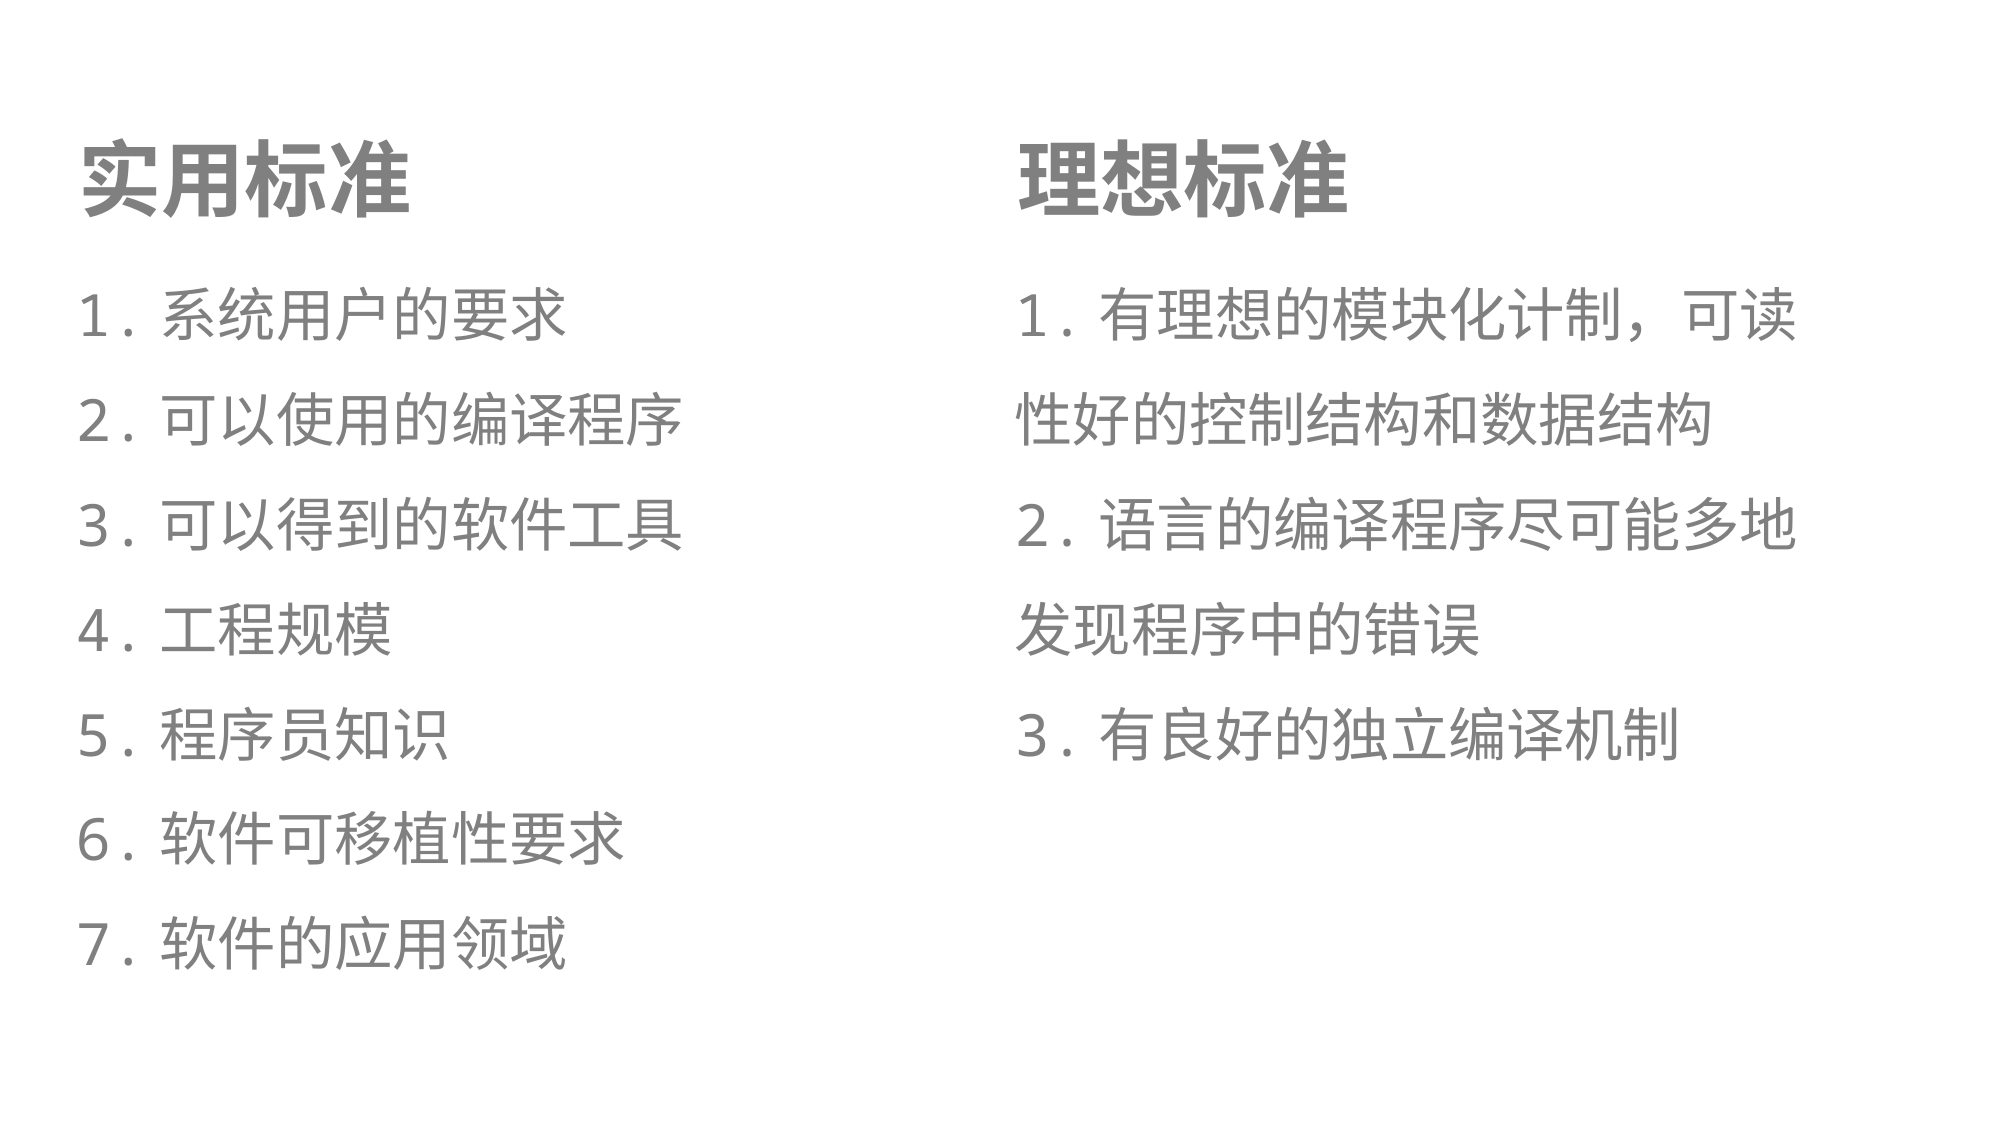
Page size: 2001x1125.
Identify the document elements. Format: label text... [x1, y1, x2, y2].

text_box 实用标准 [63, 119, 427, 235]
text_box 理想标准 [1002, 119, 1366, 235]
text_box 1.系统用户的要求 2.可以使用的编译程序 3.可以得到的软件工具 4.工程规模 5.程序员知识 6.软件可移植性要求 7.软件的应用领域 [61, 235, 1249, 985]
text_box 1.有理想的模块化计制，可读性好的控制结构和数据结构 2.语言的编译程序尽可能多地发现程序中的错误 3.有良好的独立编译机制 [999, 235, 1859, 775]
